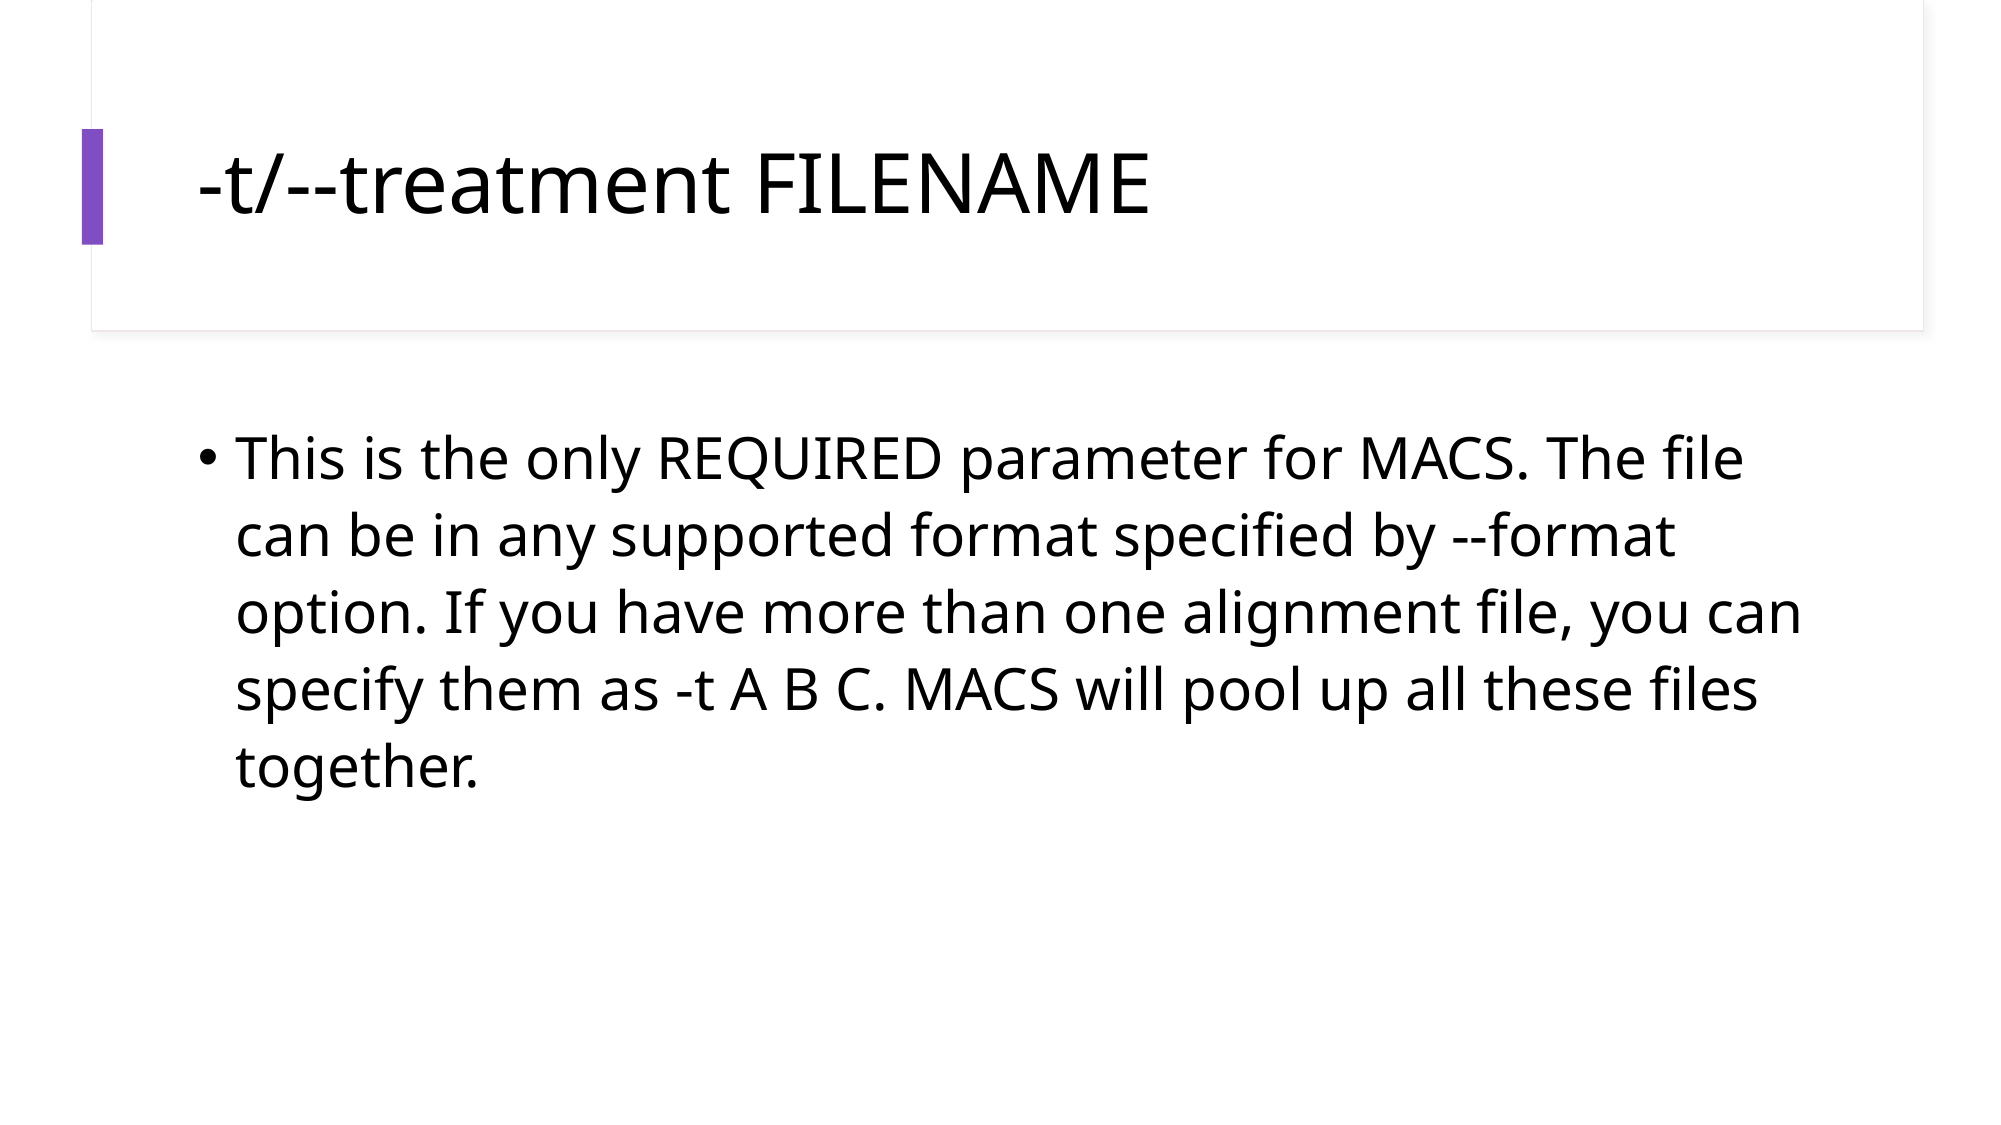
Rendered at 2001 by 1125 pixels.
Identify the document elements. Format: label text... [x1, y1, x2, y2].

title -t/--treatment FILENAME [183, 90, 1851, 284]
list This is the only REQUIRED parameter for MACS. The file can be in any supported format specified by --format option. If you have more than one alignment file, you can specify them as -t A B C. MACS will pool up all these files together. [183, 406, 1851, 1013]
